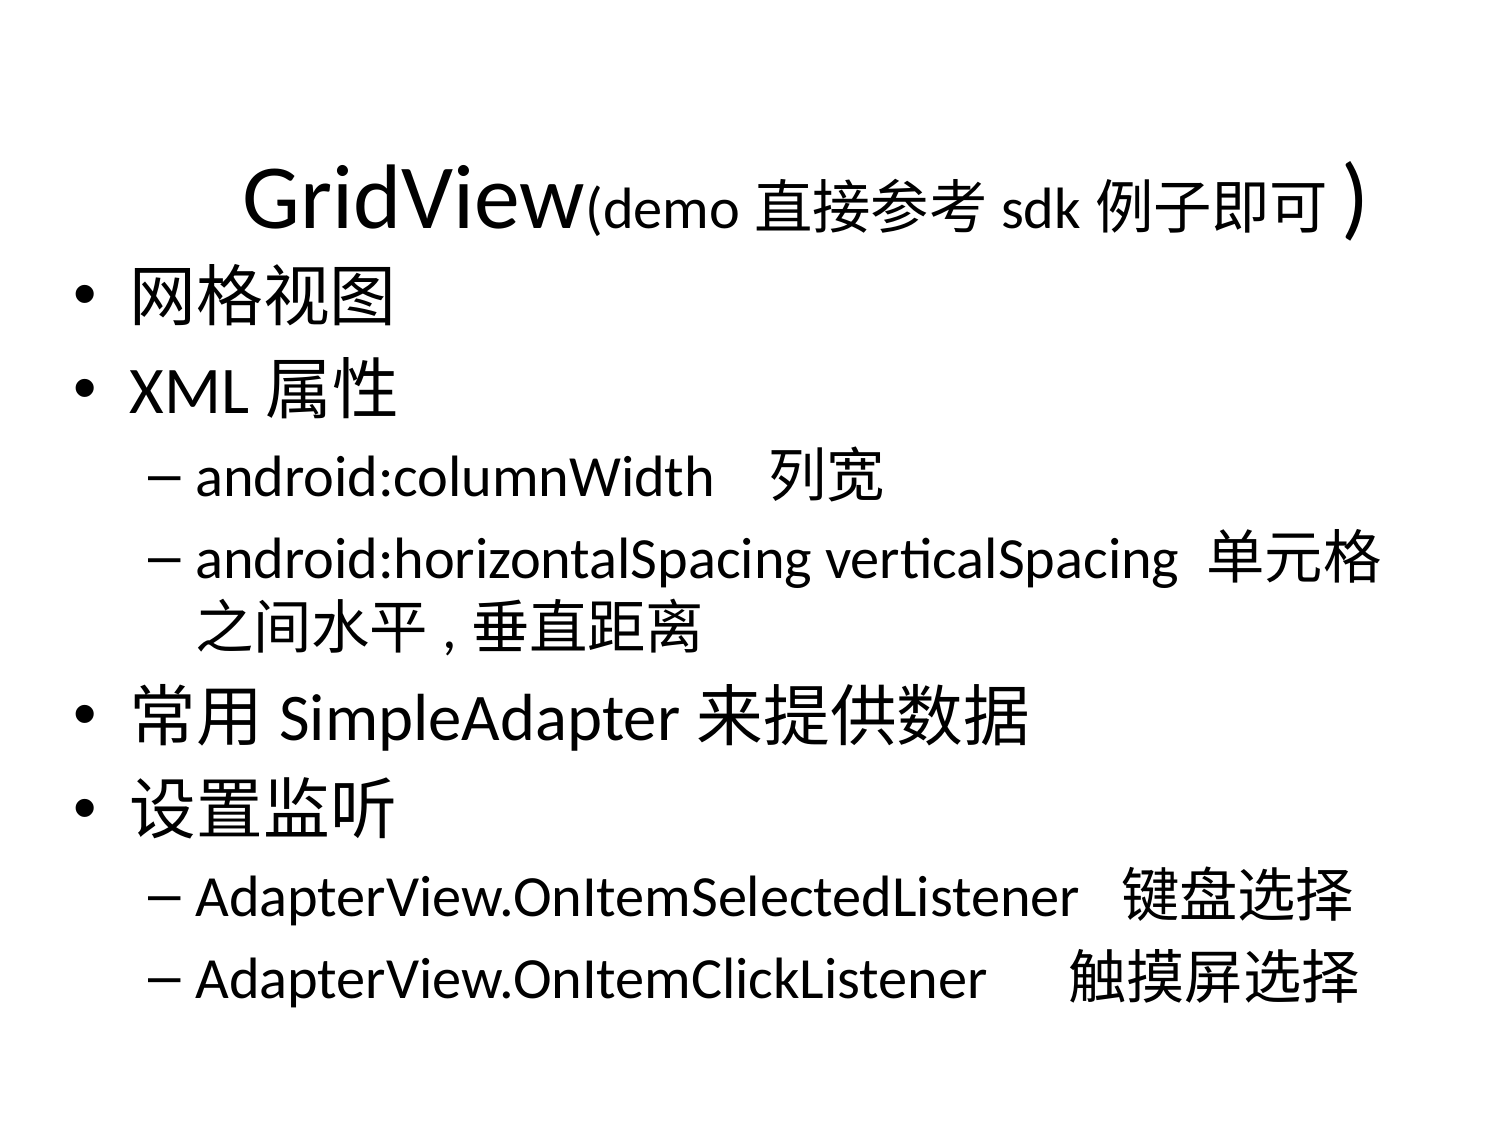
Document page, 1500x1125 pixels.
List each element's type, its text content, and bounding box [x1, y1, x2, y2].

title GridView(demo直接参考sdk例子即可) [56, 128, 1407, 317]
list 网格视图 XML属性 android:columnWidth 列宽 android:horizontalSpacing verticalSpacing 单元格之间水平,垂直距离 常用SimpleAdapter来提供数据 设置监听 AdapterView.OnItemSelectedListener 键盘选择 AdapterView.OnItemClickListener 触摸屏选择 [58, 246, 1409, 989]
